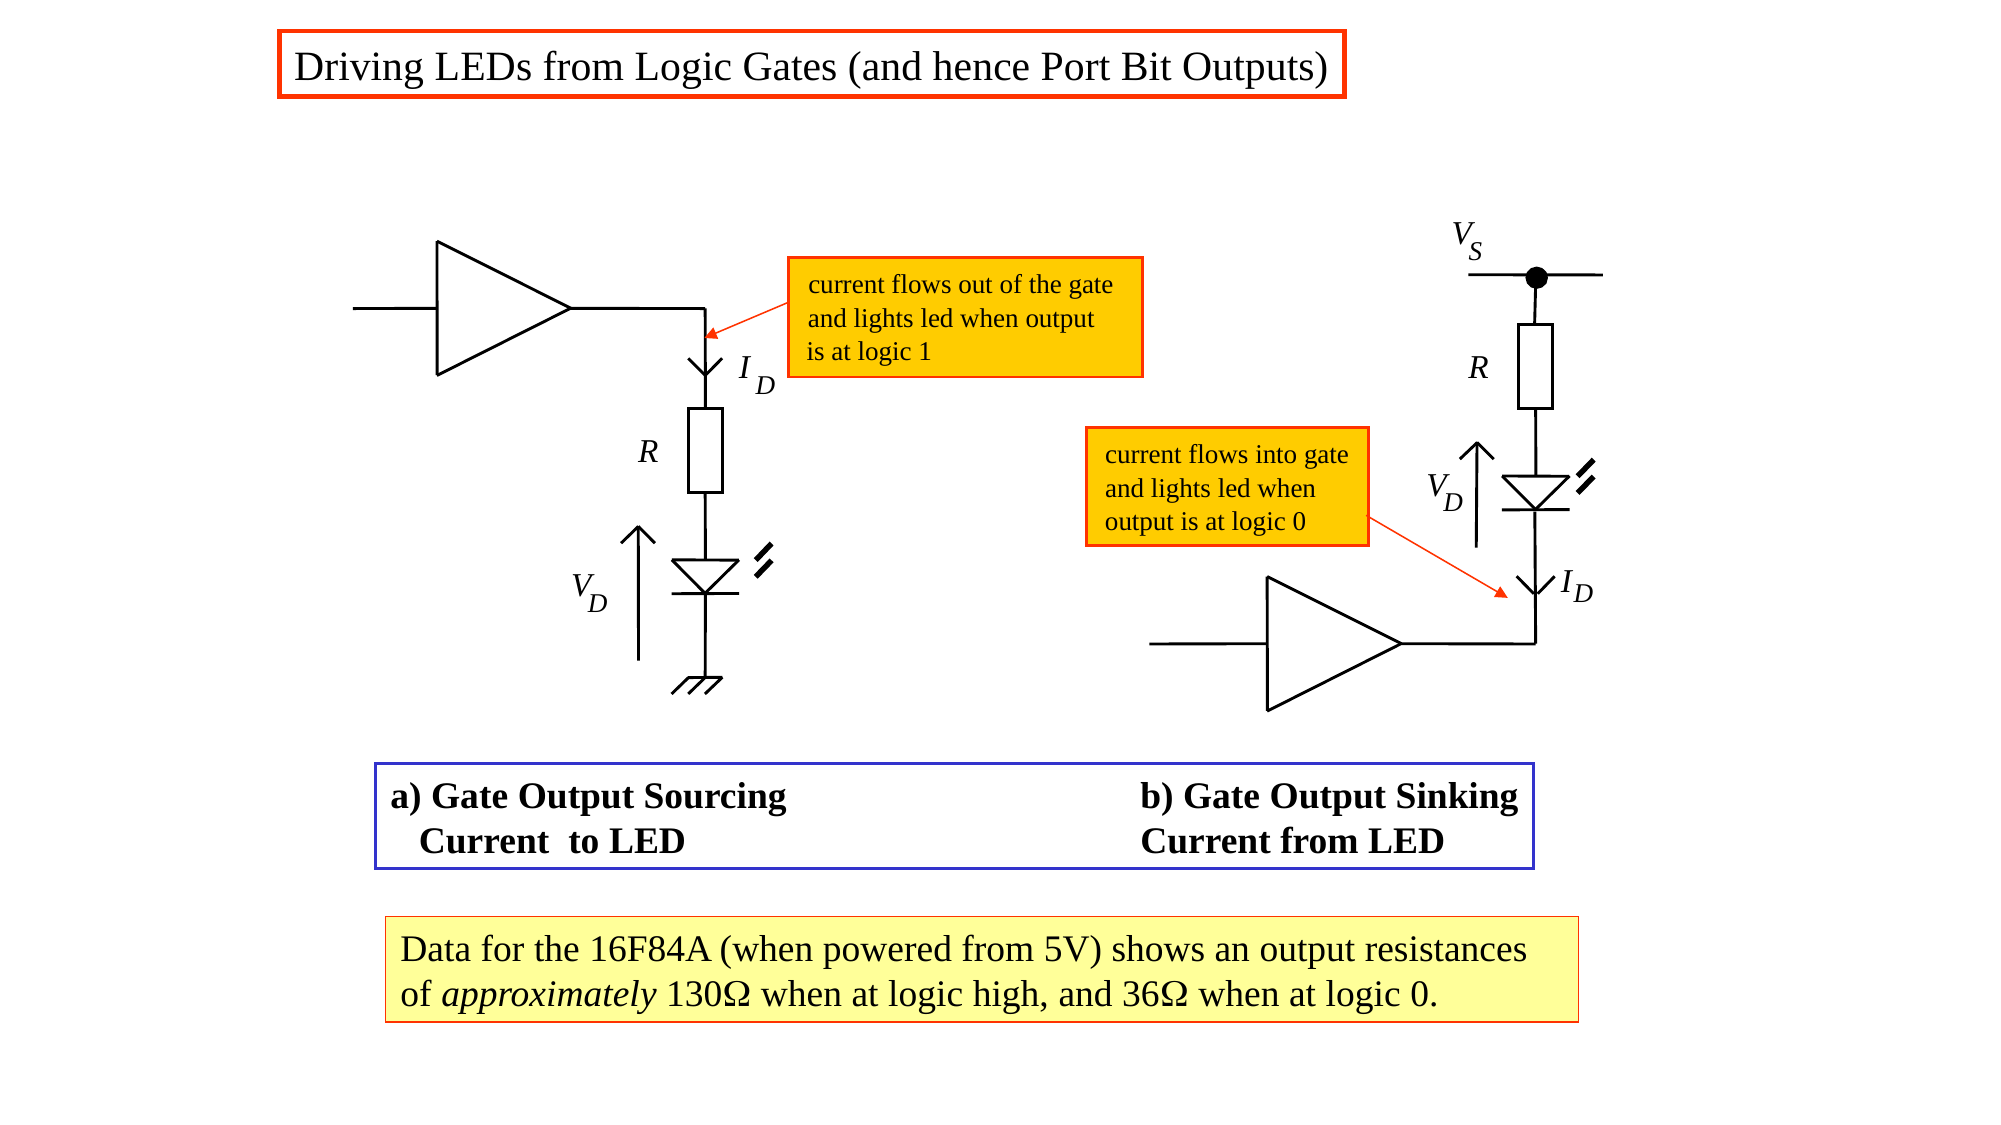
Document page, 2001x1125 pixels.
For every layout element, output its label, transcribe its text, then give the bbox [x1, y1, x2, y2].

text_box D [755, 367, 776, 400]
text_box current flows out of the gate [808, 266, 1114, 300]
text_box [788, 257, 1143, 378]
text_box current flows into gate [1105, 436, 1350, 469]
text_box R [1468, 345, 1489, 386]
text_box output is at logic 0 [1104, 503, 1307, 537]
text_box D [1443, 484, 1464, 518]
text_box D [588, 585, 608, 618]
text_box [1518, 324, 1553, 409]
text_box V [1426, 462, 1447, 503]
text_box is at logic 1 [806, 333, 933, 367]
text_box [1531, 272, 1543, 284]
text_box [1086, 427, 1369, 546]
text_box S [1468, 233, 1482, 266]
text_box and lights led when [1105, 470, 1330, 503]
text_box [704, 302, 788, 339]
text_box [1366, 515, 1508, 598]
text_box D [1573, 575, 1593, 608]
text_box V [571, 563, 592, 604]
text_box I [1560, 559, 1573, 600]
text_box Data for the 16F84A (when powered from 5V) shows an output resistances of approximately 130 when at logic high, and 36 when at logic 0. [385, 916, 1579, 1022]
text_box V [1451, 211, 1473, 252]
text_box and lights led when output [807, 300, 1102, 333]
text_box I [738, 345, 750, 386]
text_box [688, 408, 723, 493]
text_box R [638, 429, 659, 470]
text_box a) Gate Output Sourcing b) Gate Output Sinking Current to LED Current from LED [375, 763, 1534, 869]
text_box Driving LEDs from Logic Gates (and hence Port Bit Outputs) [279, 31, 1345, 97]
